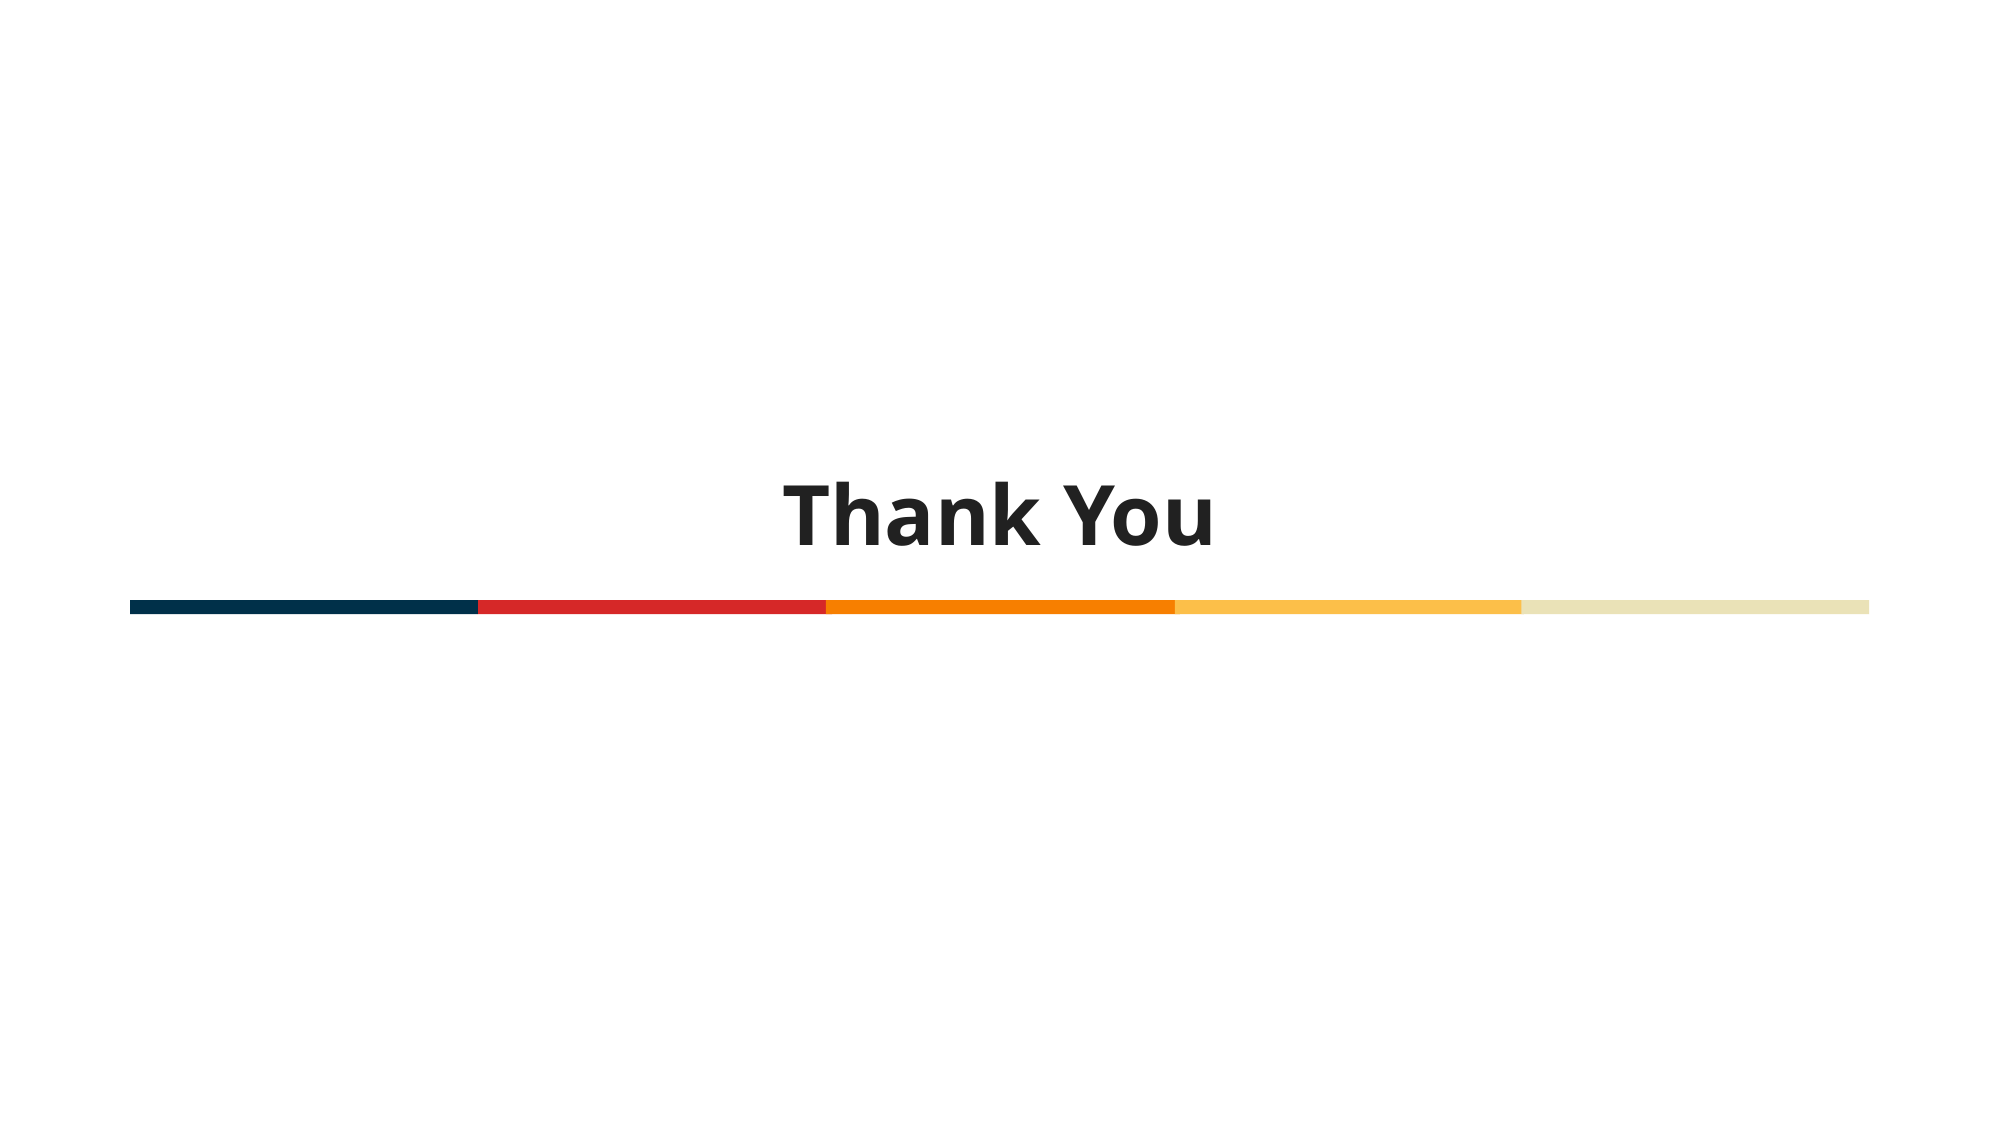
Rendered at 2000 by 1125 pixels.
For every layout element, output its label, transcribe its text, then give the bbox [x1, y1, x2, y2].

title Thank You [130, 366, 1870, 570]
